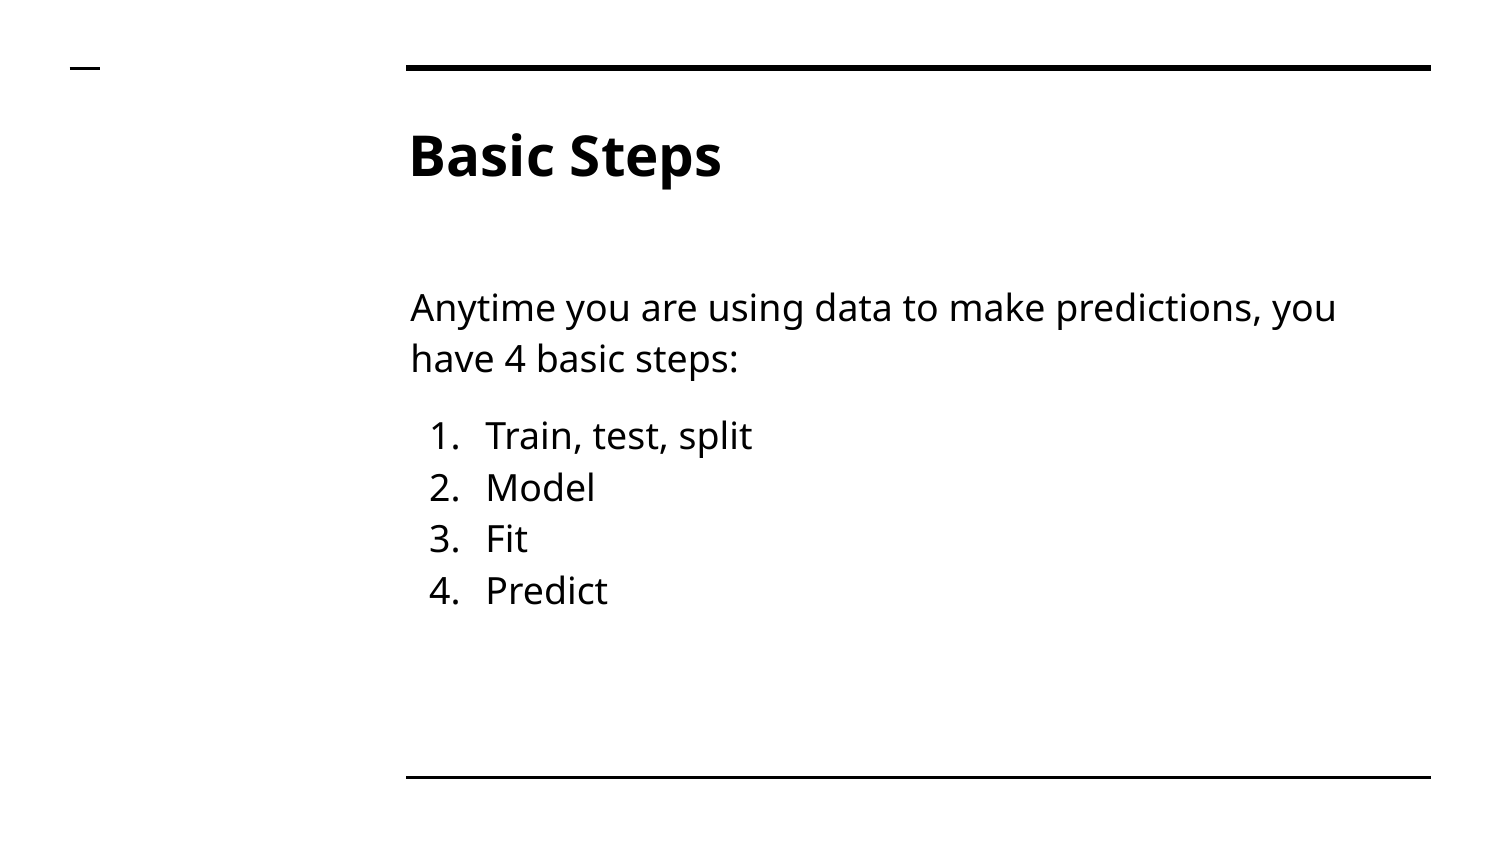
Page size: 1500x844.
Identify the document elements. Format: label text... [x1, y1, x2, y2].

list Anytime you are using data to make predictions, you have 4 basic steps: Train, test, split Model Fit Predict [395, 261, 1433, 755]
title Basic Steps [393, 94, 1431, 199]
